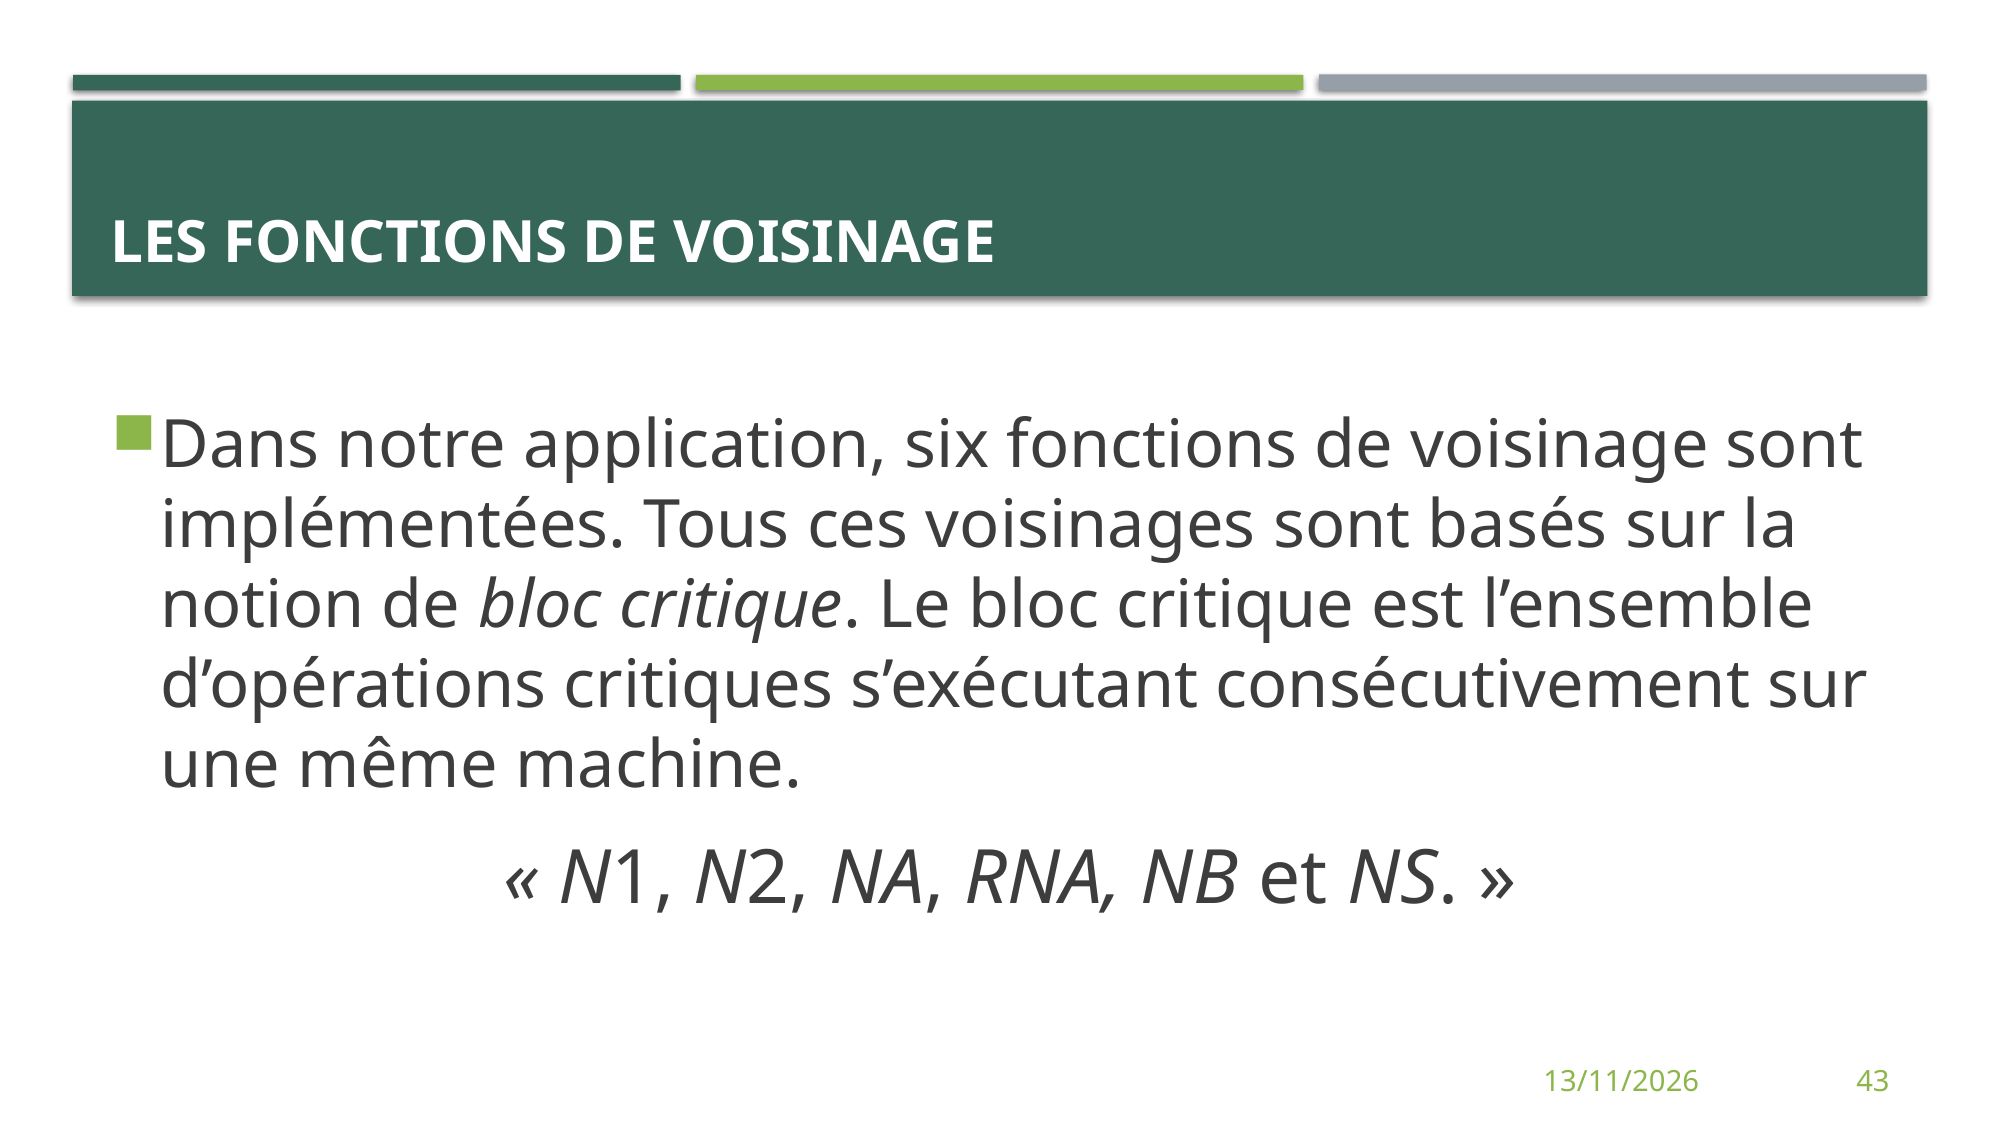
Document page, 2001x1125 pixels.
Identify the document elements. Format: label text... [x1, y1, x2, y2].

slide_number 43 [1732, 1052, 1905, 1112]
title Les fonctions de voisinage [95, 115, 1905, 282]
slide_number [1247, 1052, 1715, 1112]
list Dans notre application, six fonctions de voisinage sont implémentées. Tous ces voisinages sont basés sur la notion de bloc critique. Le bloc critique est l’ensemble d’opérations critiques s’exécutant consécutivement sur une même machine. « N1, N2, NA, RNA, NB et NS. » [95, 357, 1905, 962]
